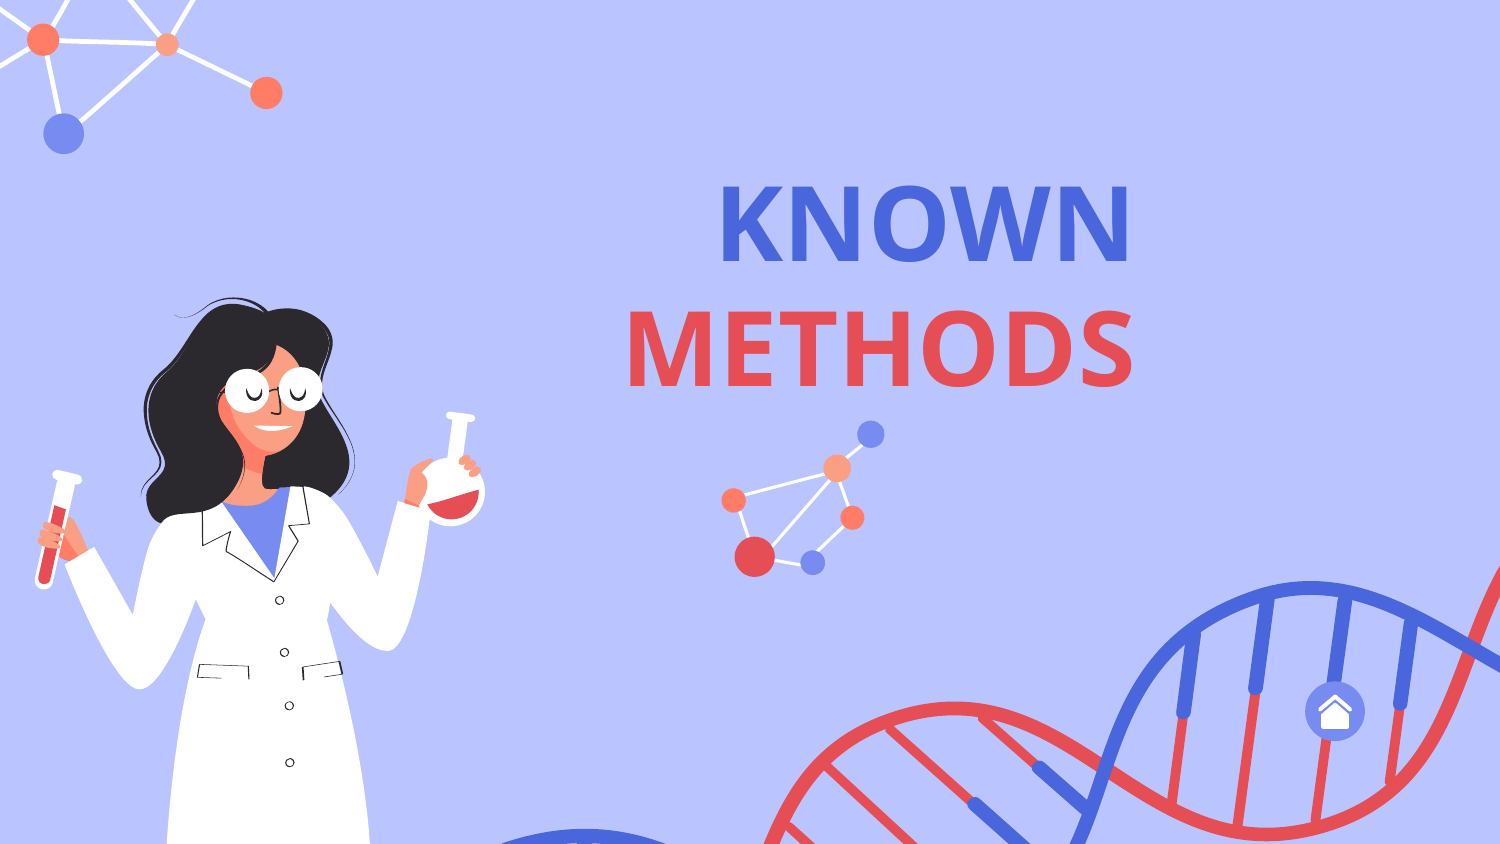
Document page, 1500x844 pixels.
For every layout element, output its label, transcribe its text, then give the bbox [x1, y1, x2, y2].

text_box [690, 371, 914, 615]
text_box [1296, 681, 1377, 742]
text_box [33, 297, 489, 844]
title KNOWN METHODS [340, 157, 1151, 275]
